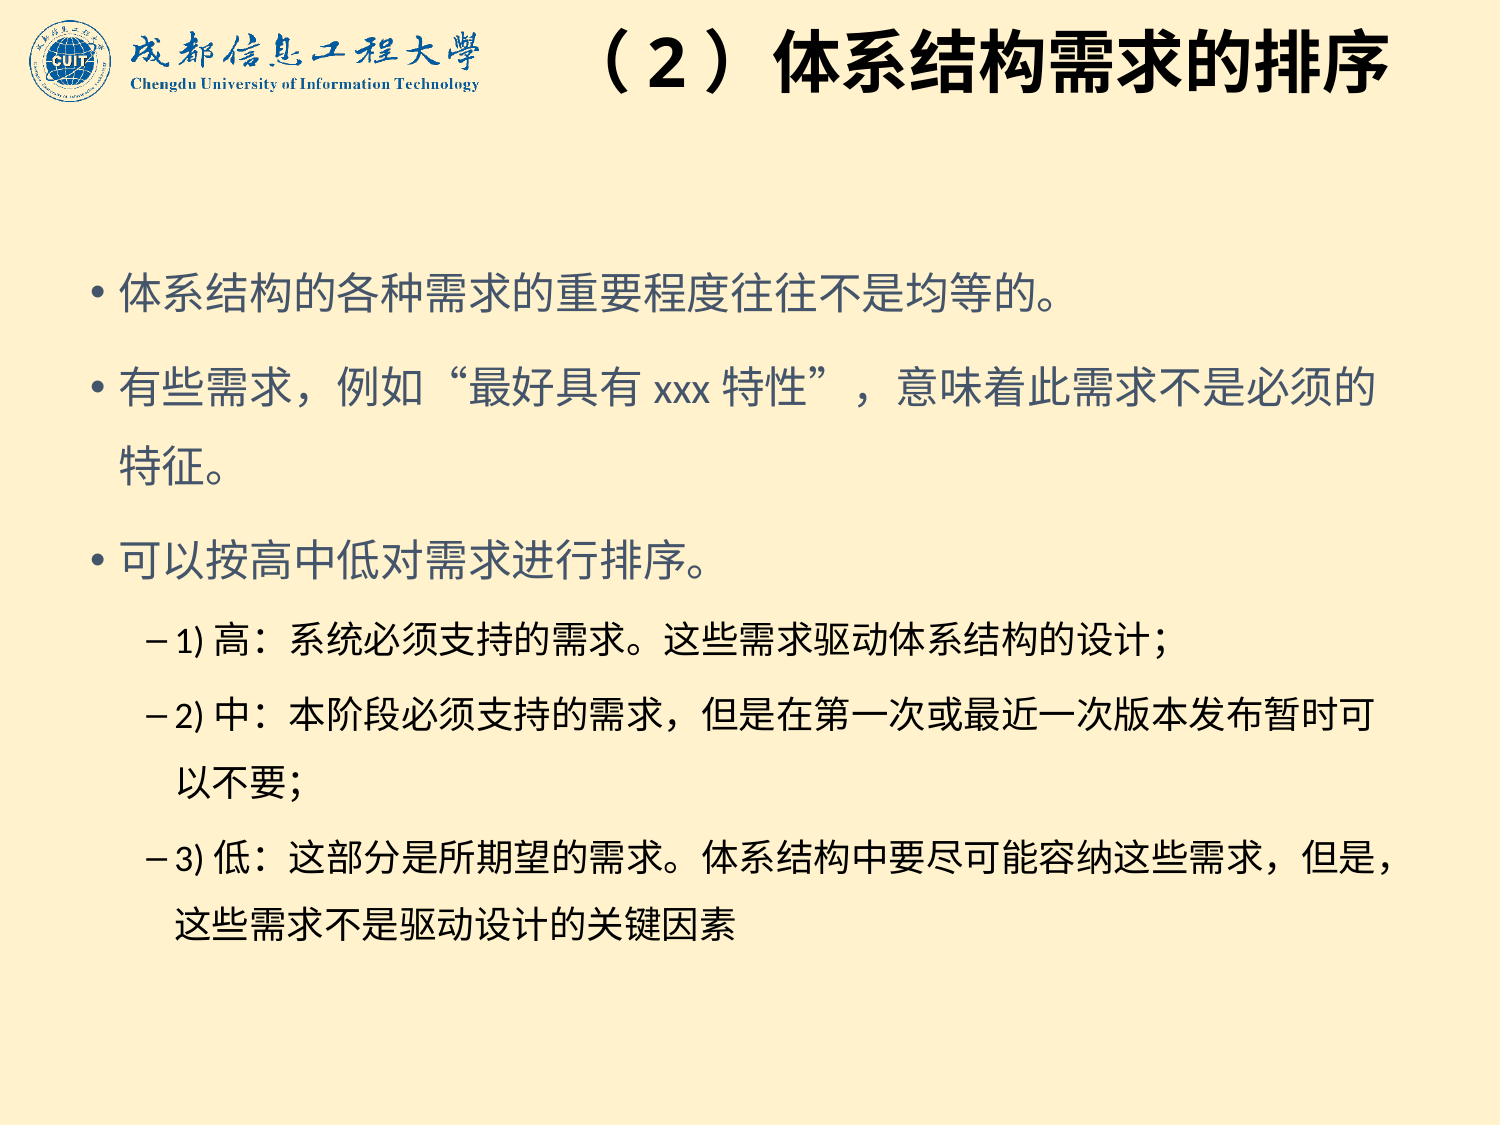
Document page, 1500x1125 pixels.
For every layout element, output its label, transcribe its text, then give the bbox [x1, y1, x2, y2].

title （2）体系结构需求的排序 [112, 20, 1406, 110]
picture [29, 20, 112, 102]
list 体系结构的各种需求的重要程度往往不是均等的。 有些需求，例如“最好具有xxx特性”，意味着此需求不是必须的特征。 可以按高中低对需求进行排序。 1)高：系统必须支持的需求。这些需求驱动体系结构的设计； 2)中：本阶段必须支持的需求，但是在第一次或最近一次版本发布暂时可以不要； 3)低：这部分是所期望的需求。体系结构中要尽可能容纳这些需求，但是，这些需求不是驱动设计的关键因素 [75, 231, 1425, 1035]
